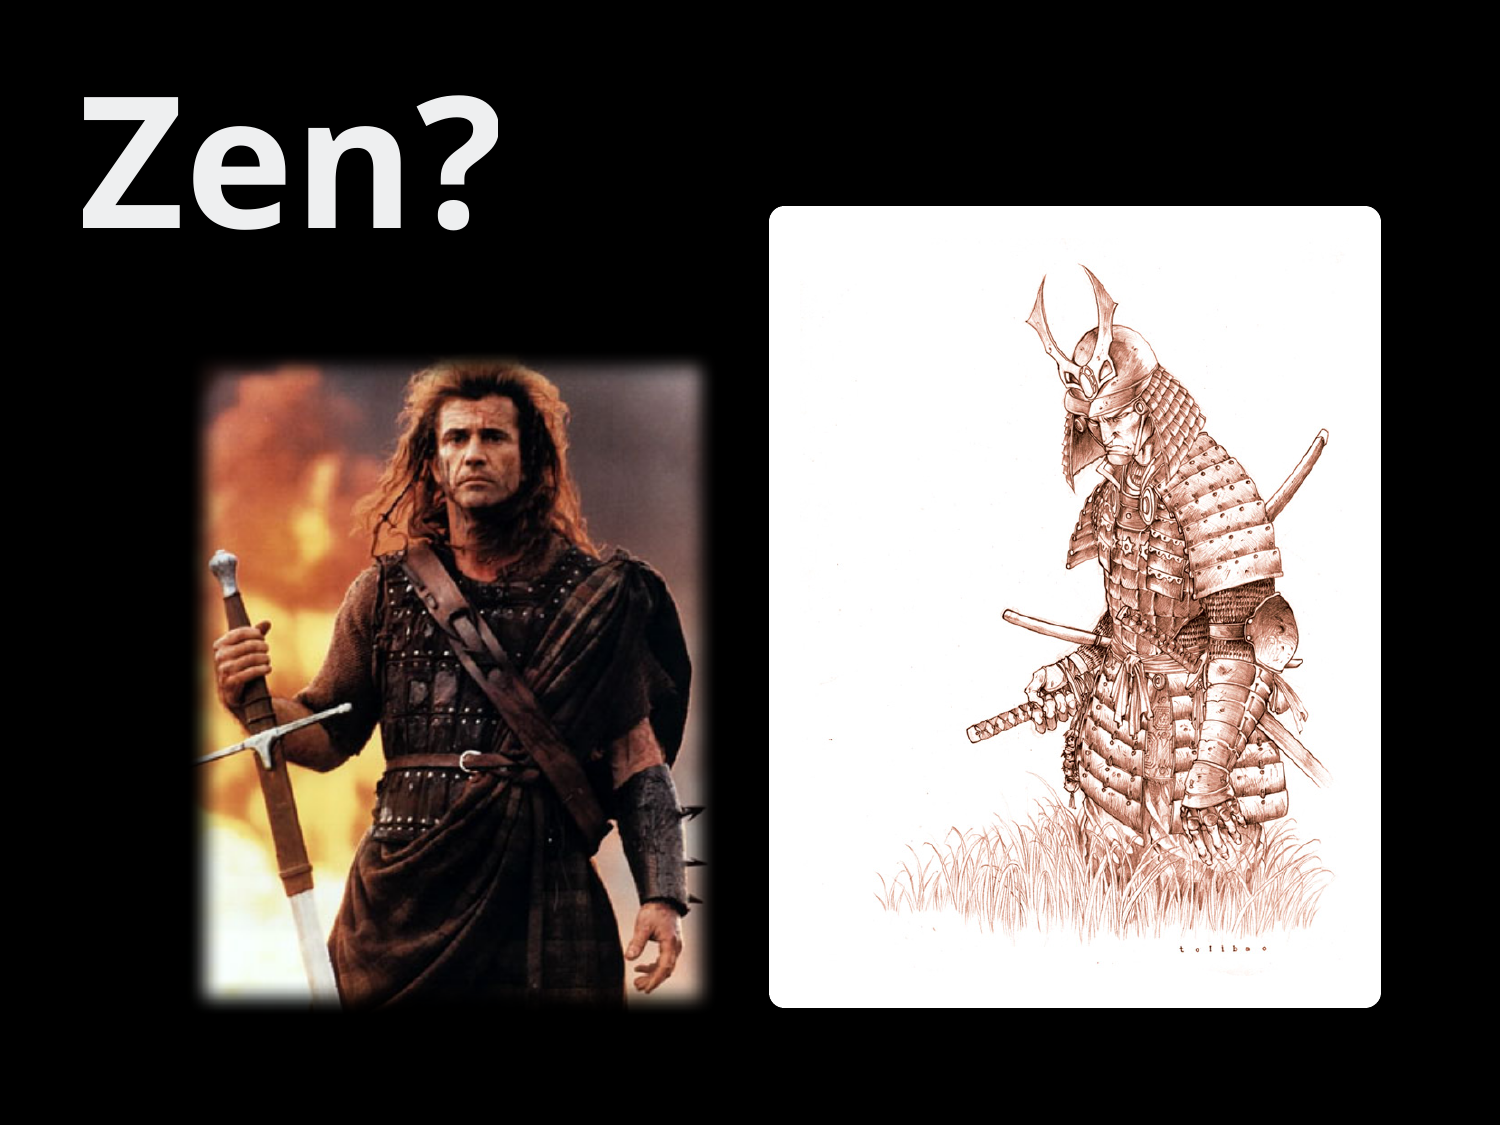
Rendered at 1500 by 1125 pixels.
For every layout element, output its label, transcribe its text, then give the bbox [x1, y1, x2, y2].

picture [187, 349, 718, 1015]
picture [799, 237, 1350, 977]
text_box Zen? [63, 37, 520, 273]
